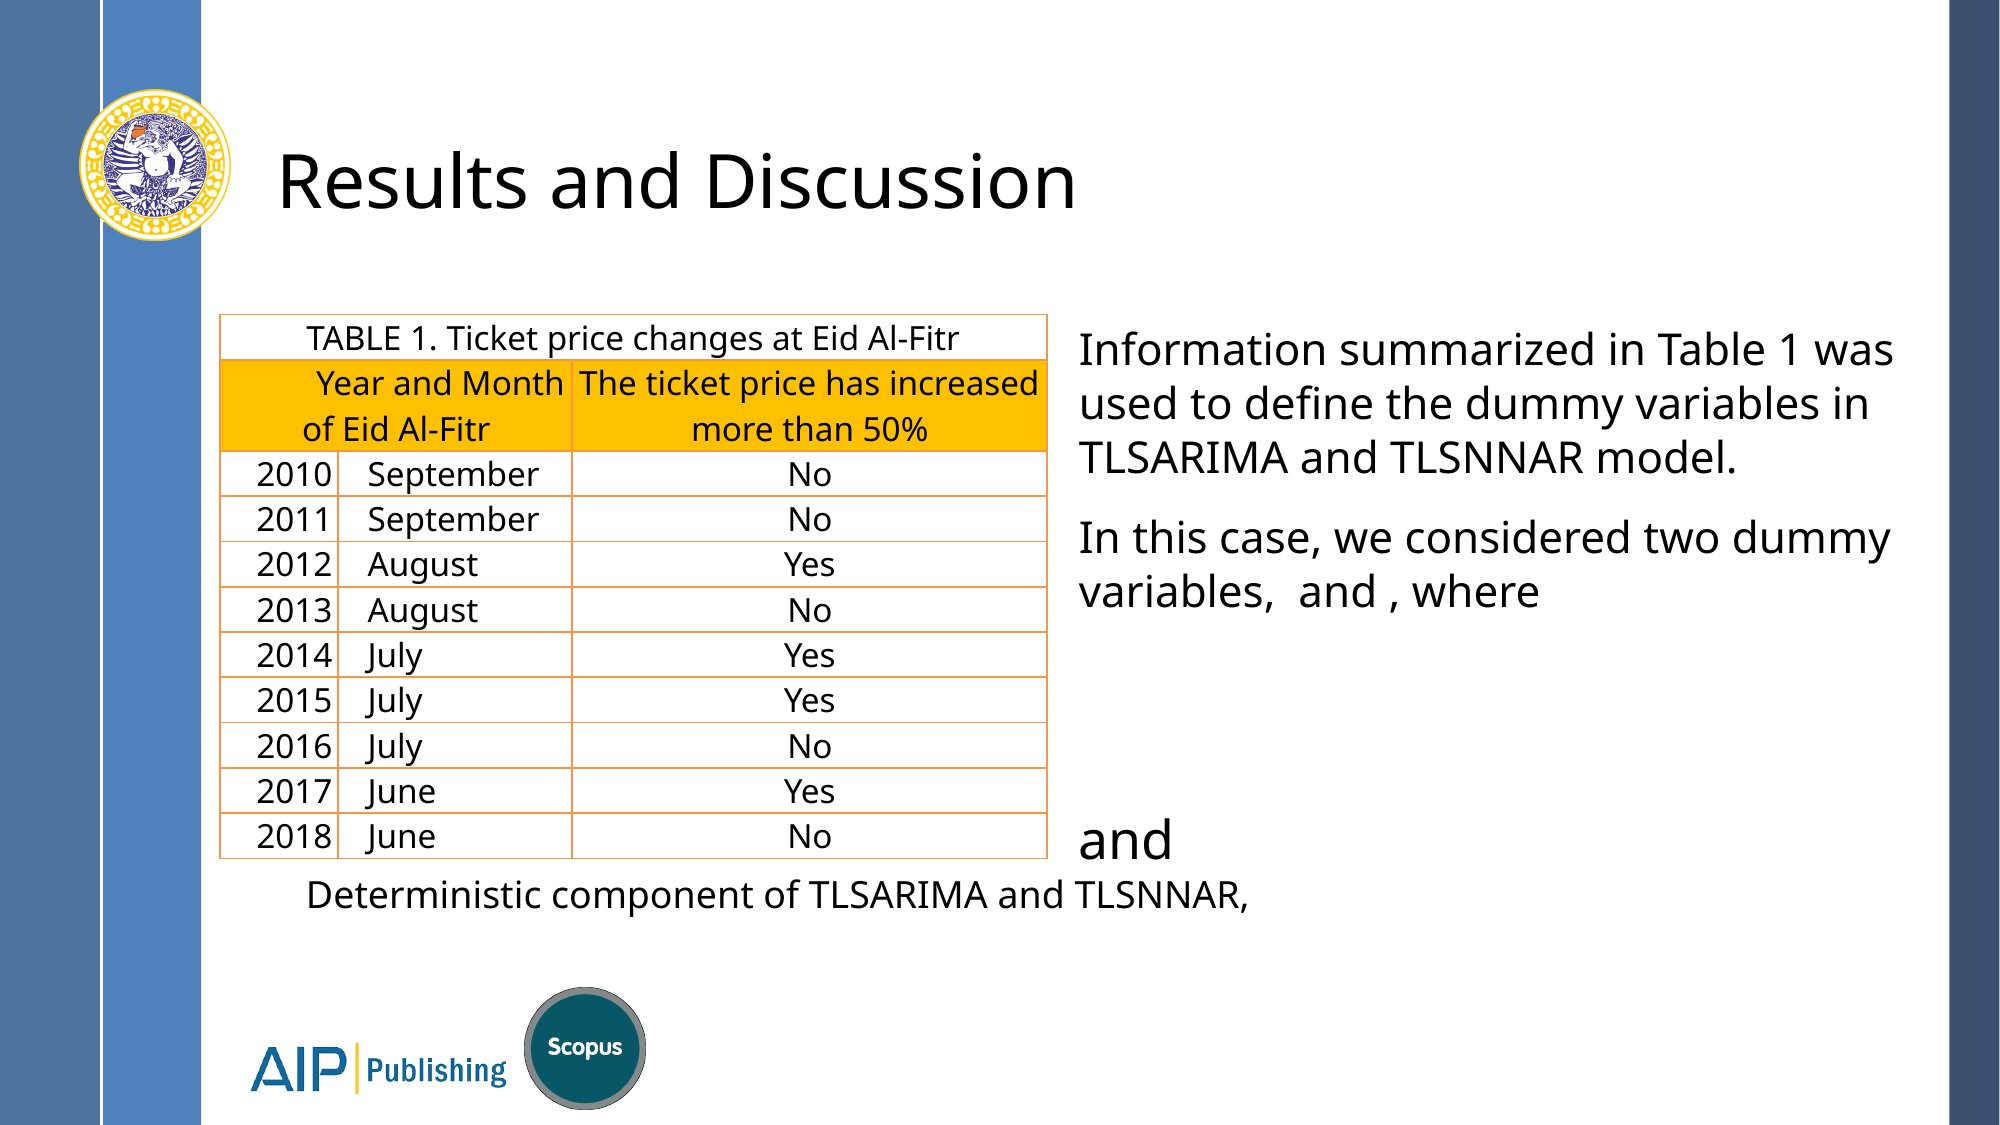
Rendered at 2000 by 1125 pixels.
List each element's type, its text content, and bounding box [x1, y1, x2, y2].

table_cell 2017 [221, 769, 337, 812]
table_header TABLE 1. Ticket price changes at Eid Al-Fitr [221, 315, 1046, 359]
table_cell No [573, 588, 1046, 631]
table_cell No [573, 497, 1046, 541]
table_cell No [573, 814, 1046, 858]
table_cell 2018 [221, 814, 337, 858]
table_cell July [339, 633, 571, 676]
table_cell Yes [573, 633, 1046, 676]
table_cell 2010 [221, 452, 337, 495]
table_cell 2012 [221, 542, 337, 586]
table_cell August [339, 588, 571, 631]
table_cell Yes [573, 678, 1046, 722]
table_cell Year and Month of Eid Al-Fitr [221, 361, 571, 450]
table_cell 2015 [221, 678, 337, 722]
title Results and Discussion [261, 29, 1867, 233]
table_cell July [339, 723, 571, 767]
table_cell Yes [573, 542, 1046, 586]
table_cell August [339, 542, 571, 586]
table_cell July [339, 678, 571, 722]
table_cell 2013 [221, 588, 337, 631]
picture [237, 987, 646, 1121]
table_cell September [339, 497, 571, 541]
table_cell June [339, 769, 571, 812]
table_cell 2016 [221, 723, 337, 767]
table_cell Yes [573, 769, 1046, 812]
table_cell June [339, 814, 571, 858]
table_cell 2014 [221, 633, 337, 676]
table_cell No [573, 723, 1046, 767]
picture [79, 89, 231, 241]
table_cell September [339, 452, 571, 495]
table_cell No [573, 452, 1046, 495]
table_cell The ticket price has increased more than 50% [573, 361, 1046, 450]
table_cell 2011 [221, 497, 337, 541]
